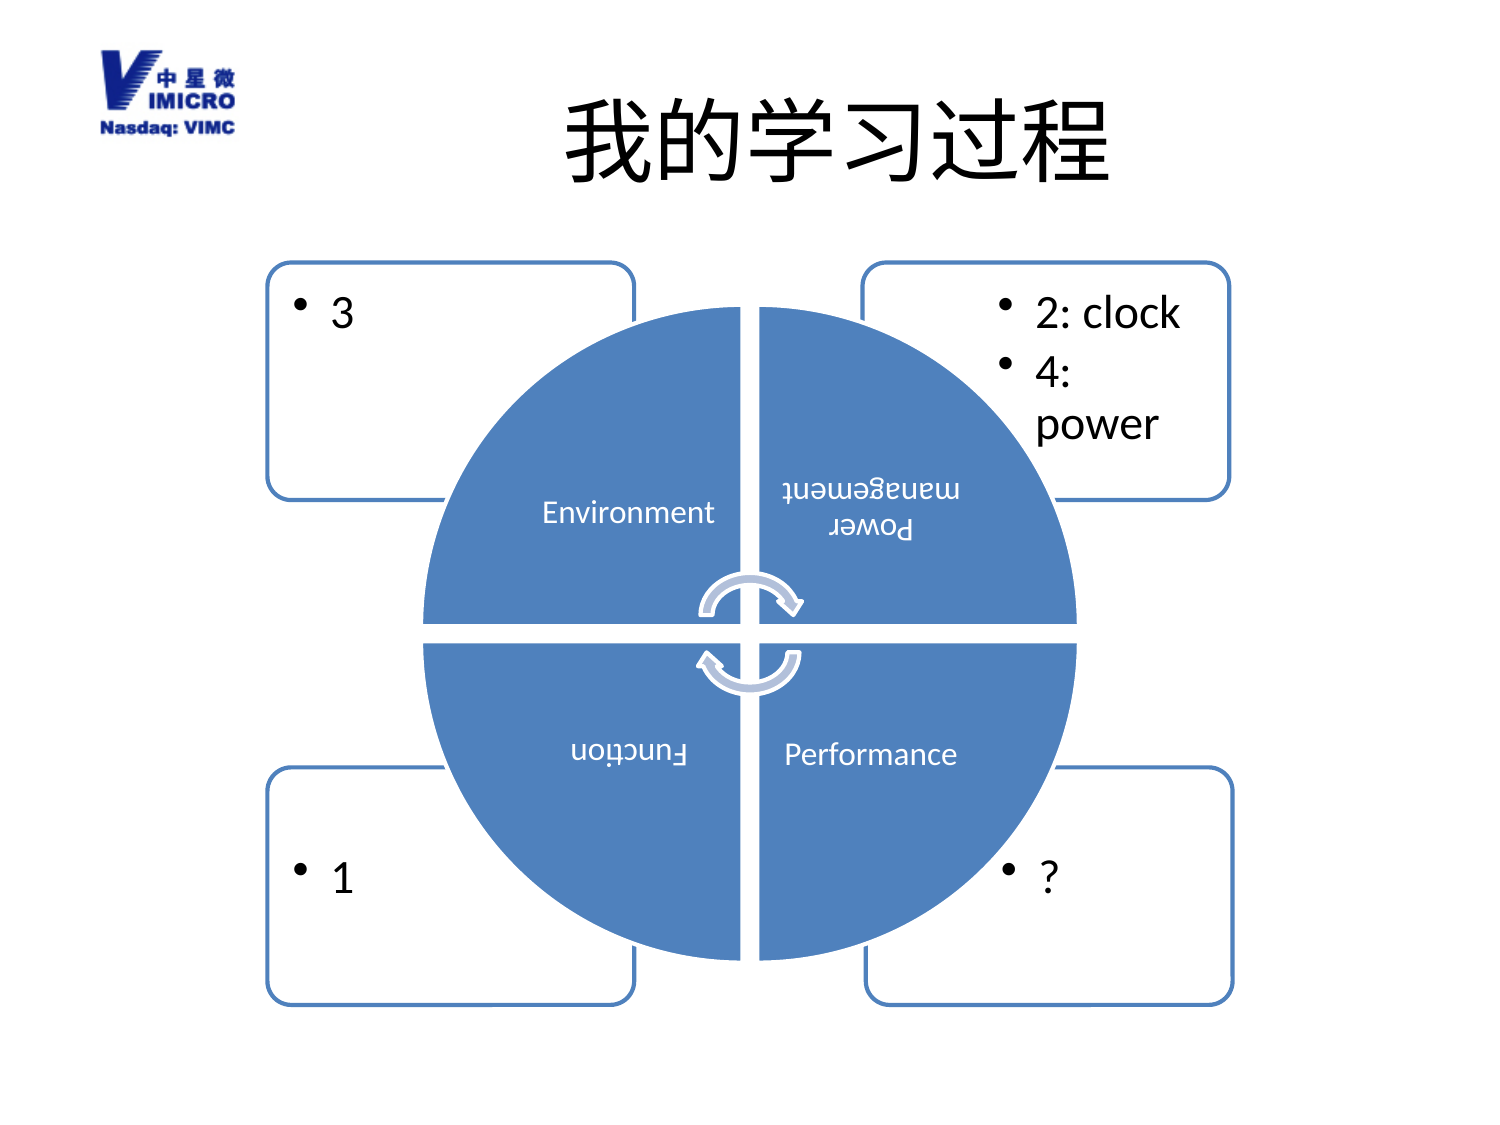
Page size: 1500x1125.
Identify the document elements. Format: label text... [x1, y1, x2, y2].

title 我的学习过程 [249, 44, 1426, 233]
picture [76, 30, 257, 156]
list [74, 262, 1426, 1006]
